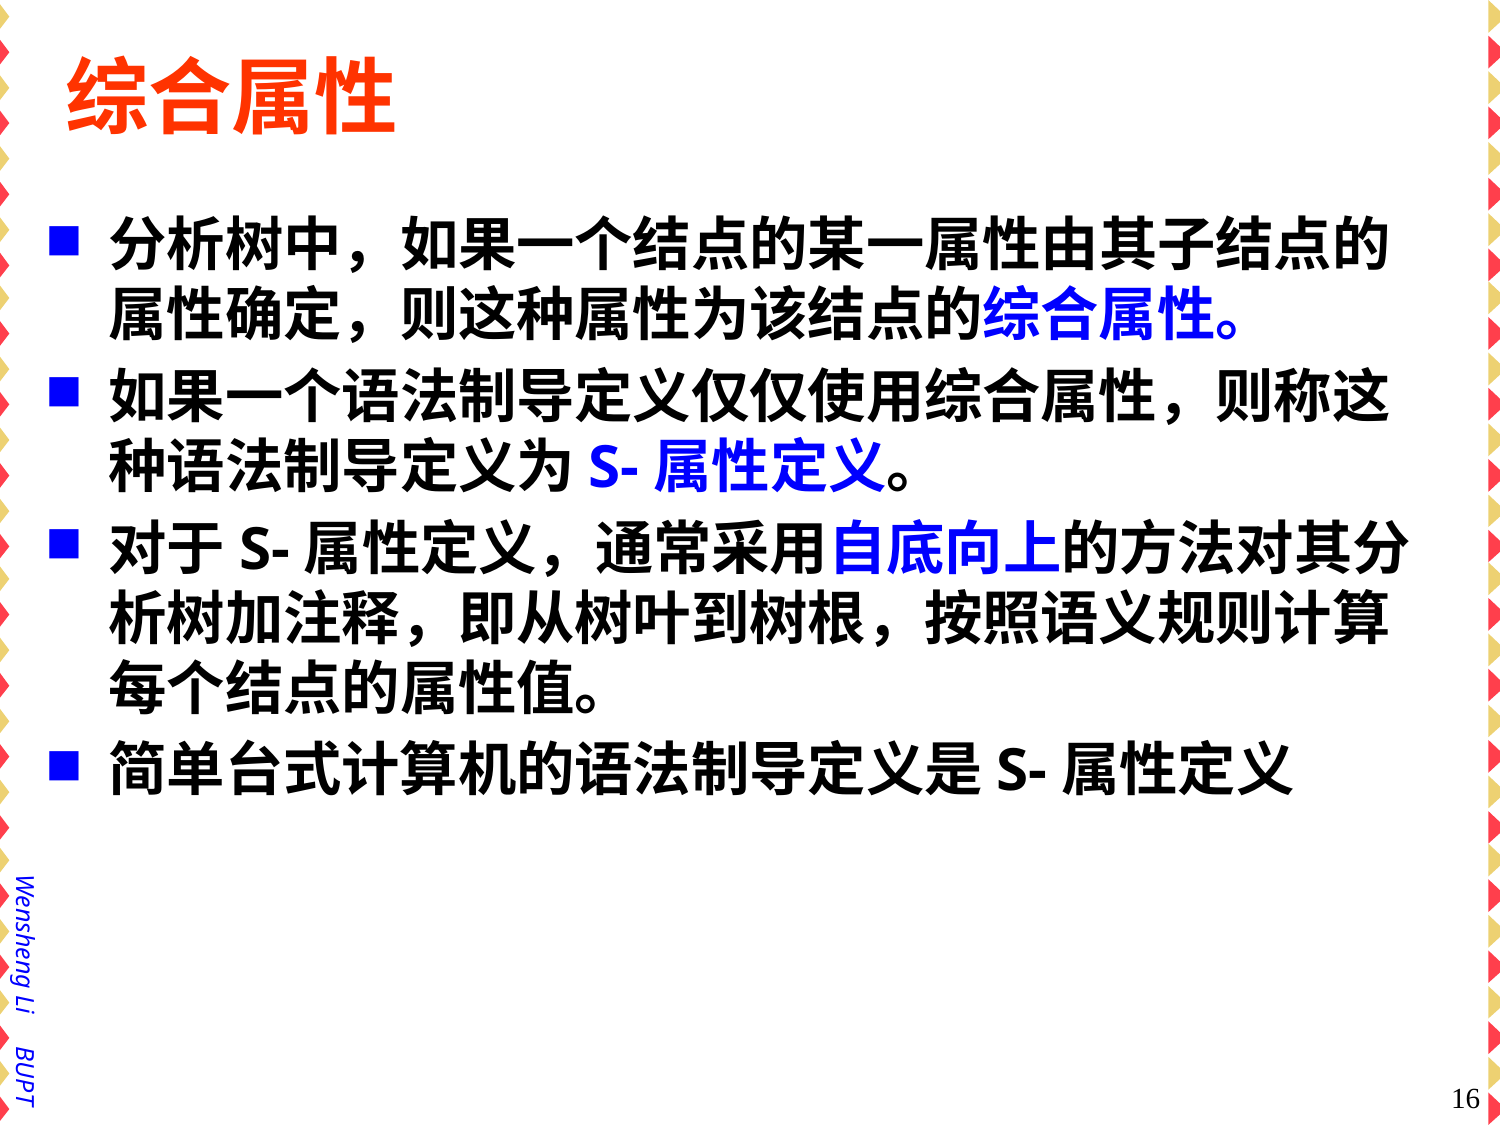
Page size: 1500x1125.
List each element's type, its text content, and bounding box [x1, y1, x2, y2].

list 分析树中，如果一个结点的某一属性由其子结点的属性确定，则这种属性为该结点的综合属性。 如果一个语法制导定义仅仅使用综合属性，则称这种语法制导定义为S-属性定义。 对于S-属性定义，通常采用自底向上的方法对其分析树加注释，即从树叶到树根，按照语义规则计算每个结点的属性值。 简单台式计算机的语法制导定义是S-属性定义 [37, 200, 1463, 1050]
title 综合属性 [50, 24, 1463, 163]
slide_number 16 [1355, 1071, 1496, 1117]
